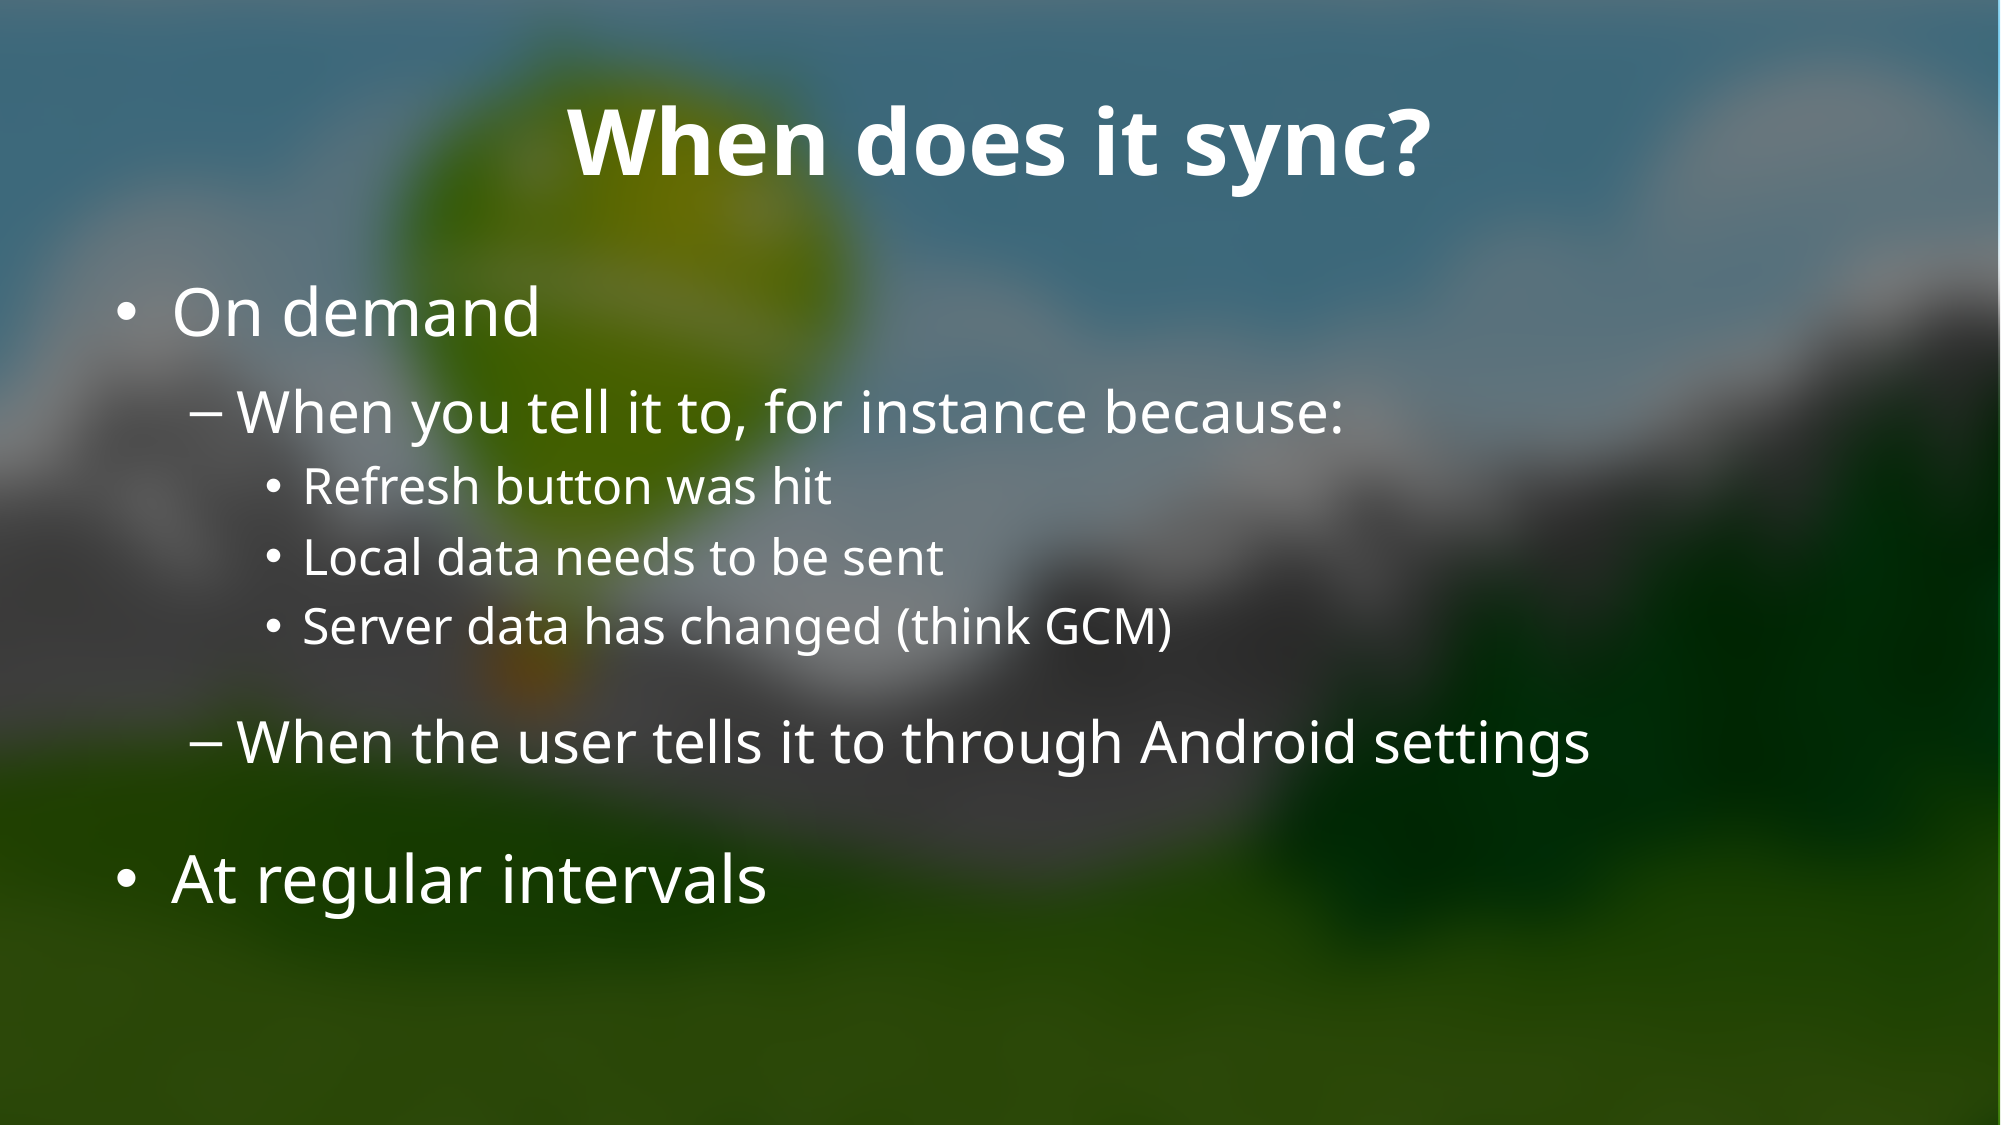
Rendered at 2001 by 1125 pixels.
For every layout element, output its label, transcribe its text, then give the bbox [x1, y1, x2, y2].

list On demand When you tell it to, for instance because: Refresh button was hit Local data needs to be sent Server data has changed (think GCM) When the user tells it to through Android settings At regular intervals [99, 262, 1900, 1005]
title When does it sync? [99, 45, 1900, 233]
picture [0, 0, 2001, 1125]
